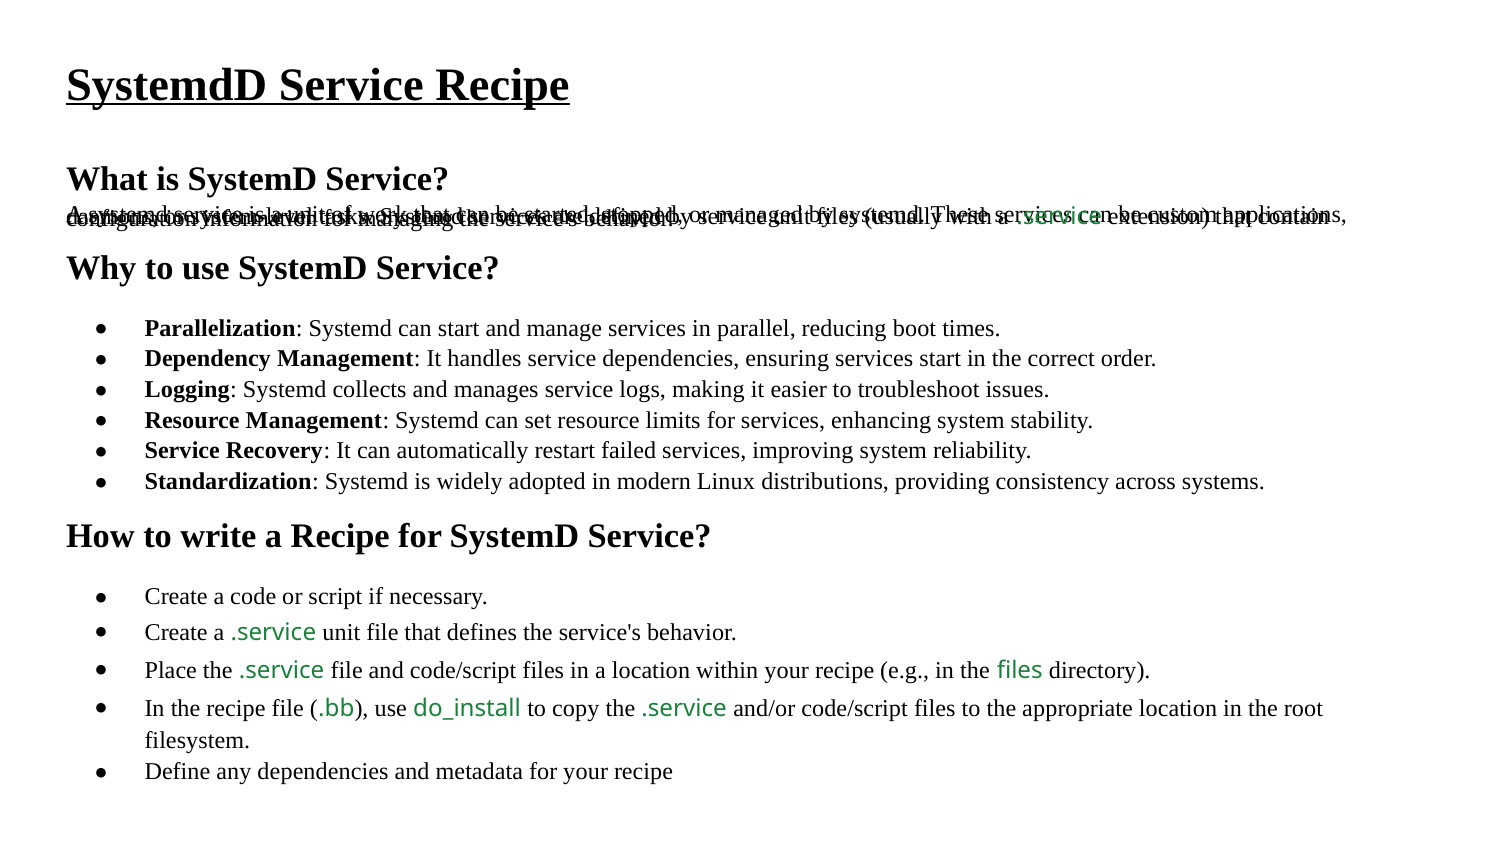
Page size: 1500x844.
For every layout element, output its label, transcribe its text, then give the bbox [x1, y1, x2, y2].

subtitle SystemdD Service Recipe What is SystemD Service? A systemd service is a unit of work that can be started, stopped, or managed by systemd. These services can be custom applications, daemons, or system-level tasks. Systemd services are defined by service unit files (usually with a .service extension) that contain configuration information for managing the service's behavior. Why to use SystemD Service? Parallelization: Systemd can start and manage services in parallel, reducing boot times. Dependency Management: It handles service dependencies, ensuring services start in the correct order. Logging: Systemd collects and manages service logs, making it easier to troubleshoot issues. Resource Management: Systemd can set resource limits for services, enhancing system stability. Service Recovery: It can automatically restart failed services, improving system reliability. Standardization: Systemd is widely adopted in modern Linux distributions, providing consistency across systems. How to write a Recipe for SystemD Service? Create a code or script if necessary. Create a .service unit file that defines the service's behavior. Place the .service file and code/script files in a location within your recipe (e.g., in the files directory). In the recipe file (.bb), use do_install to copy the .service and/or code/script files to the appropriate location in the root filesystem. Define any dependencies and metadata for your recipe [51, 43, 1449, 802]
